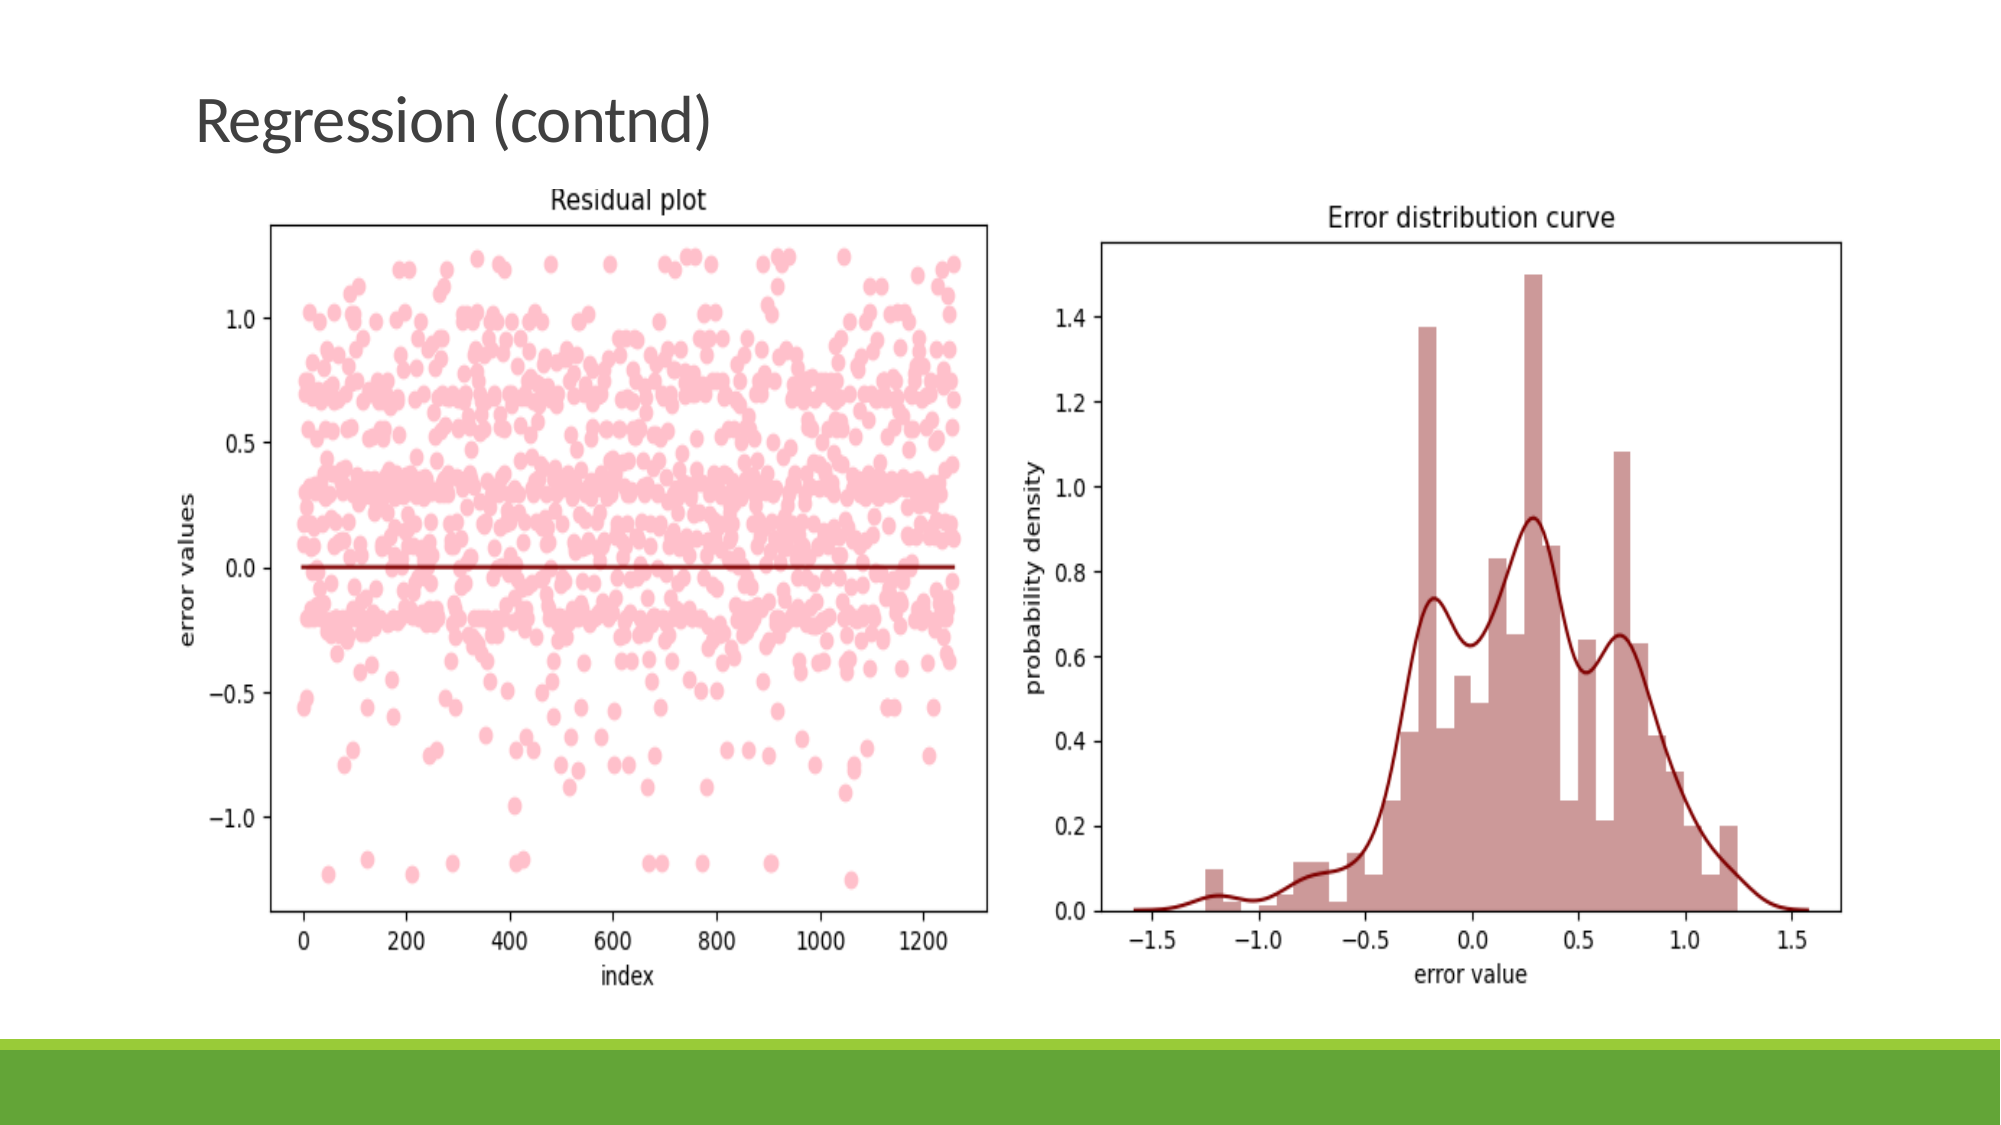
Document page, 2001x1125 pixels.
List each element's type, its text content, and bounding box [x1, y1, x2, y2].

title Regression (contnd) [180, 47, 1830, 164]
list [999, 188, 1844, 1008]
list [155, 188, 998, 1008]
